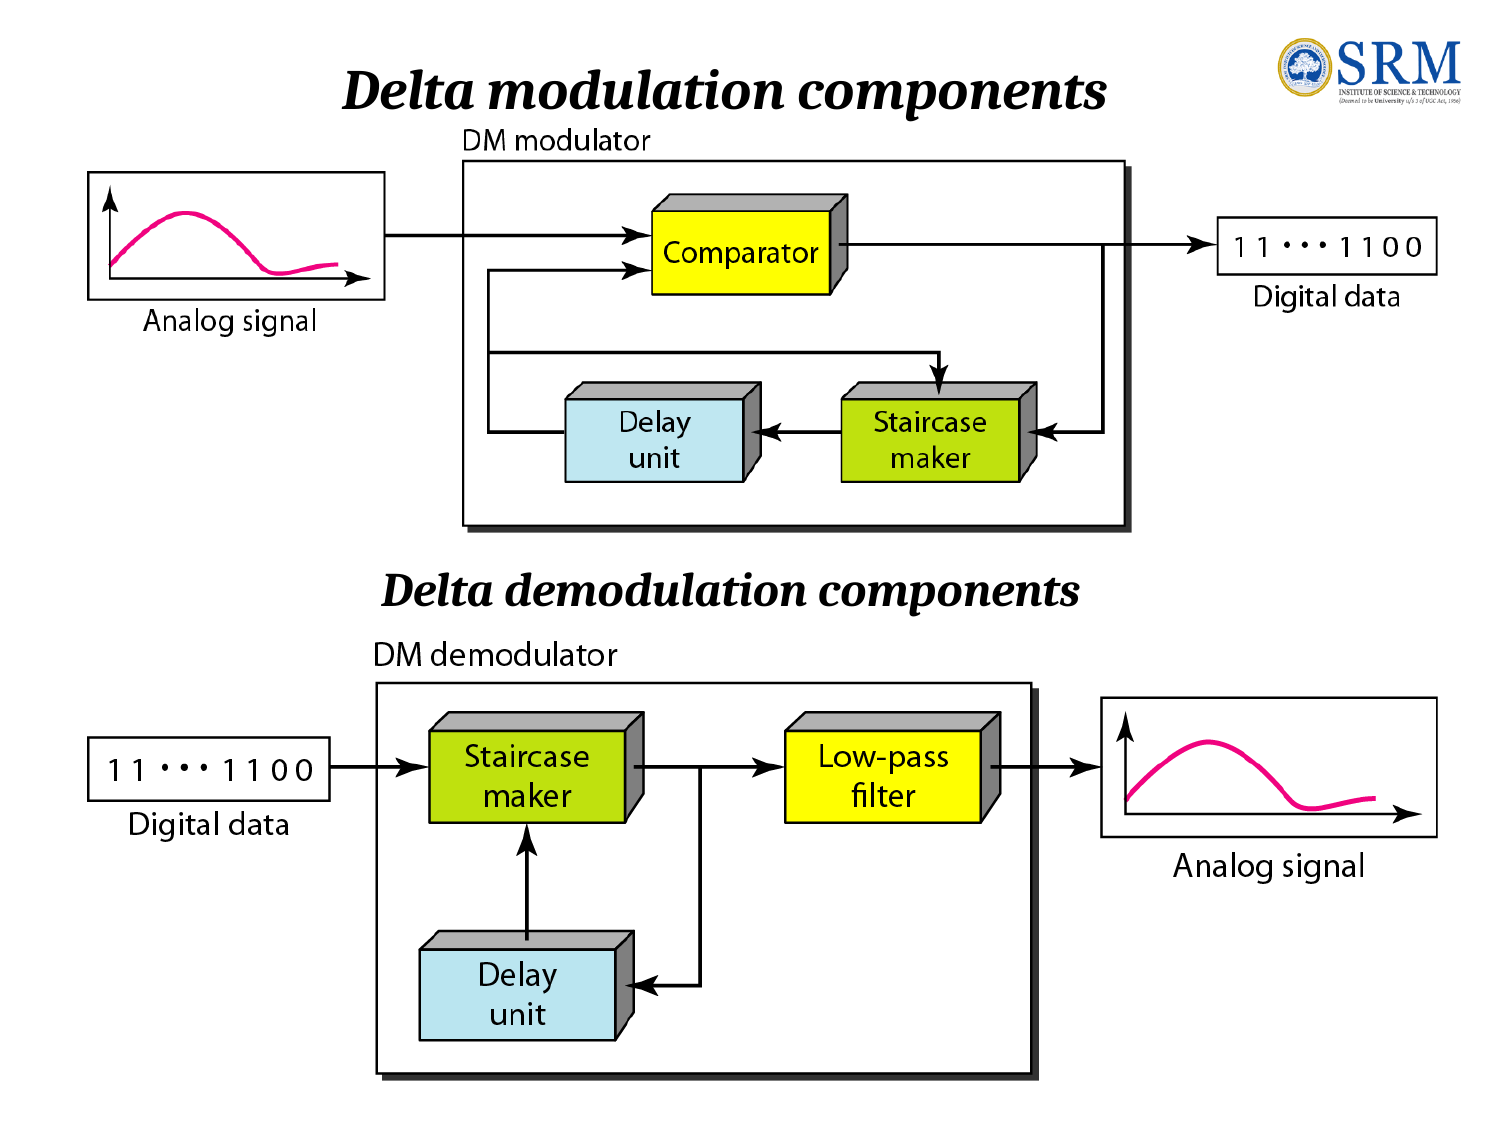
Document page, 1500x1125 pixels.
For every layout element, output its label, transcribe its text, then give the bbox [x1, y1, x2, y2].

title Delta modulation components [74, 44, 1376, 213]
picture [1275, 25, 1466, 113]
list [87, 124, 1438, 533]
picture [87, 637, 1438, 1081]
text_box Delta demodulation components [99, 549, 1363, 635]
